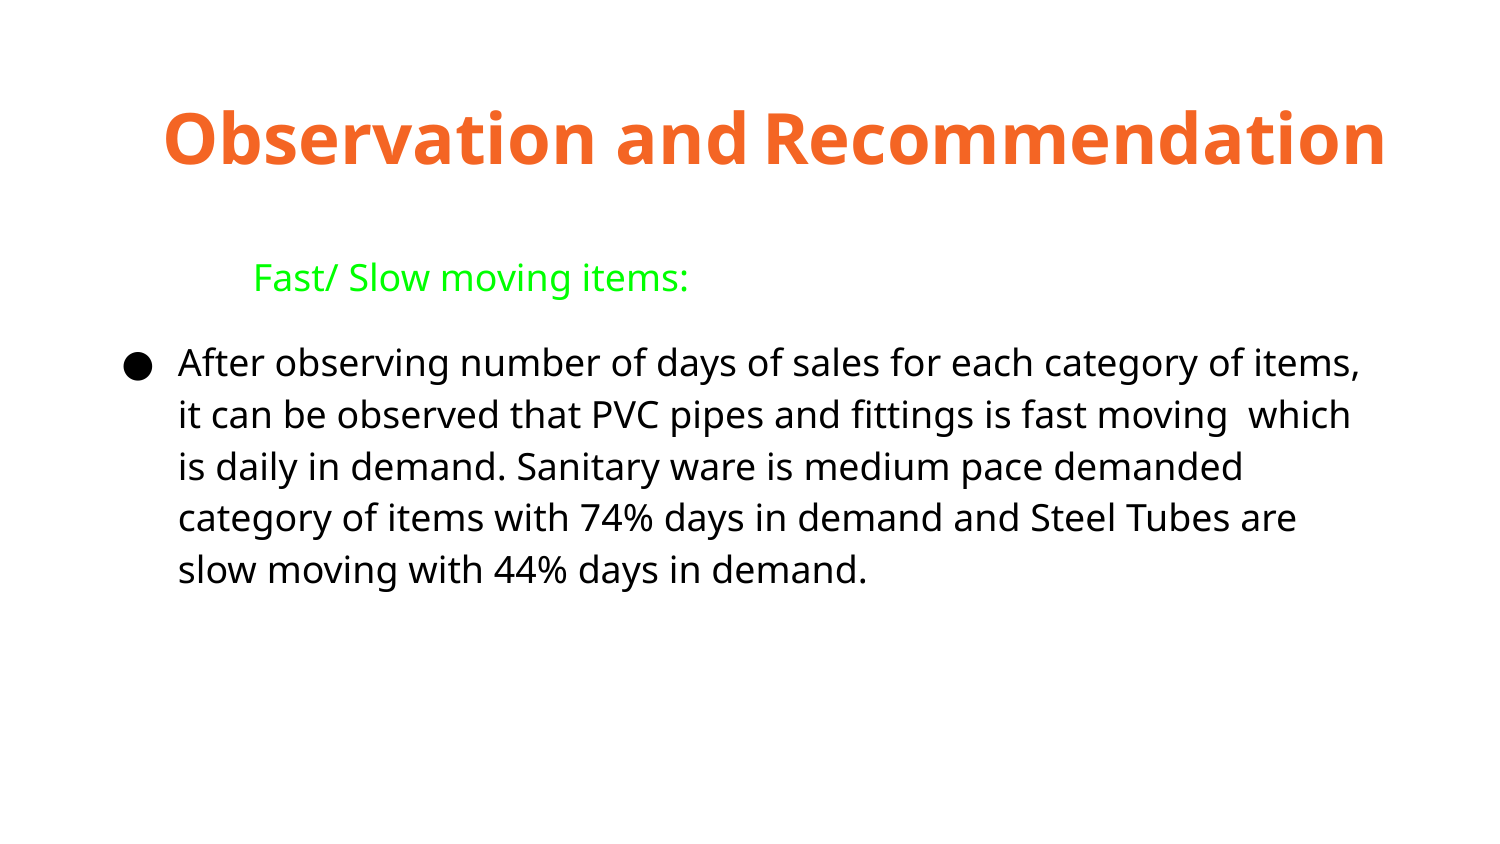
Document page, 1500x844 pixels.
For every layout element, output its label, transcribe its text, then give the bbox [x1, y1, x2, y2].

title Observation and Recommendation [87, 78, 1463, 205]
title Fast/ Slow moving items: After observing number of days of sales for each category of items, it can be observed that PVC pipes and fittings is fast moving which is daily in demand. Sanitary ware is medium pace demanded category of items with 74% days in demand and Steel Tubes are slow moving with 44% days in demand. [87, 232, 1385, 797]
